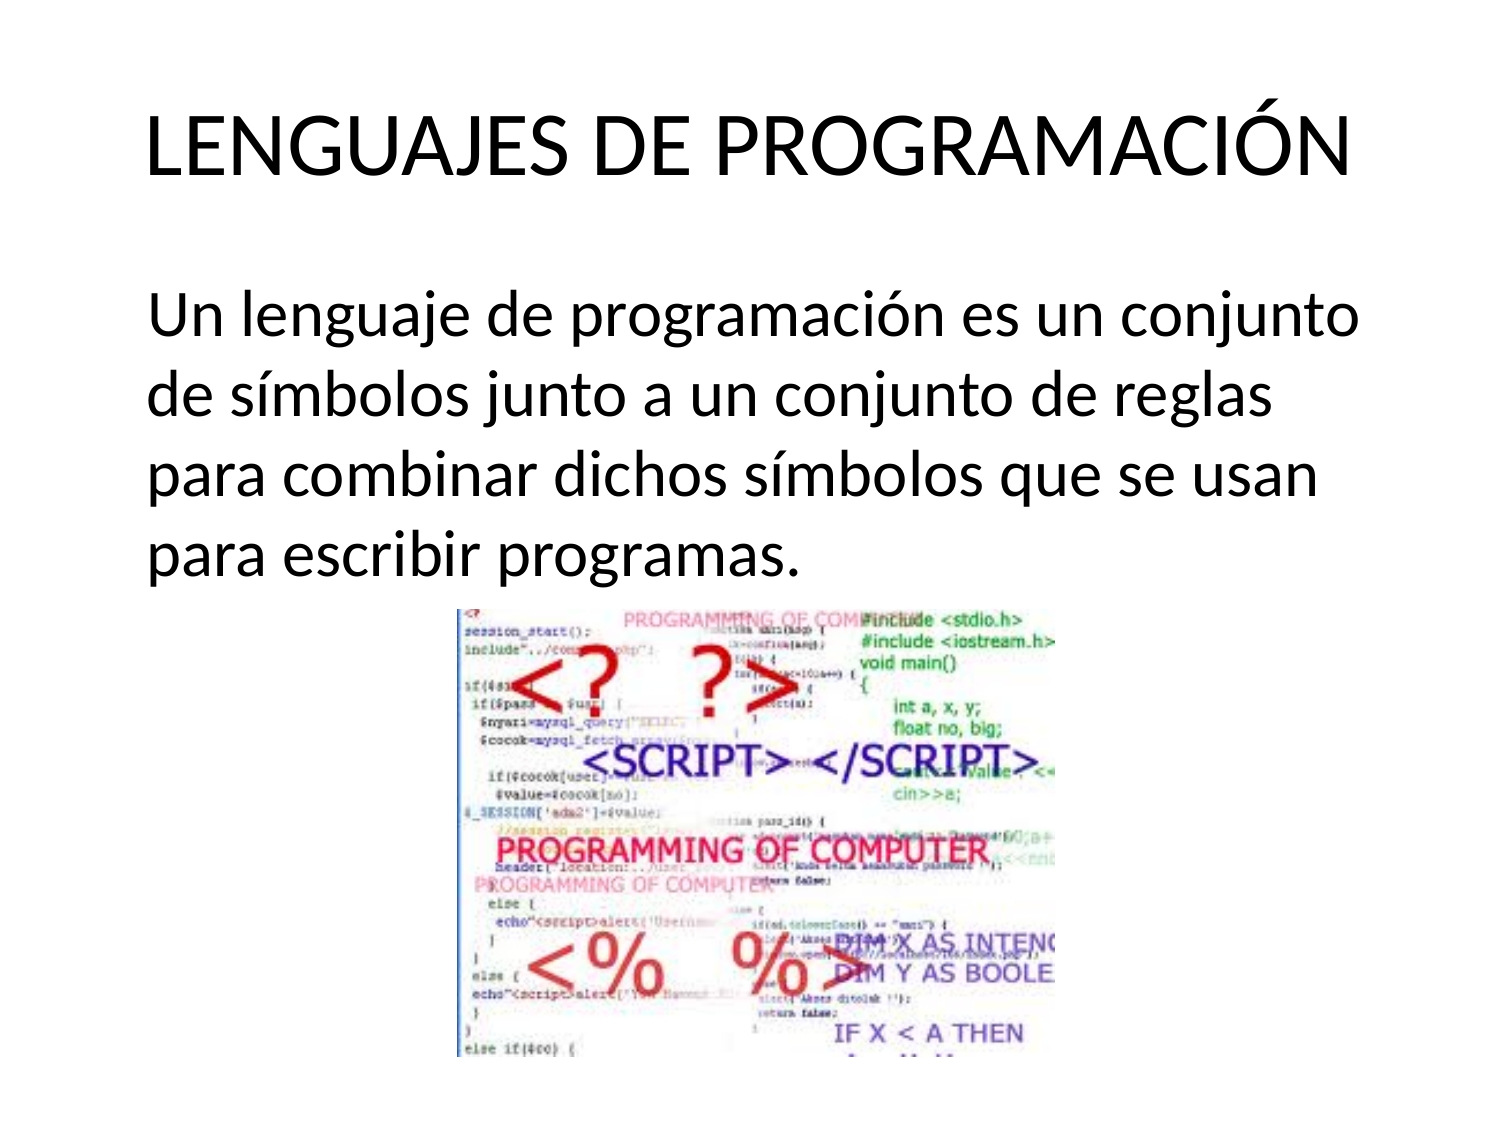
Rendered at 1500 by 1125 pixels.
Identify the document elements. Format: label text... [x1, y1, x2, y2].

picture [456, 609, 1055, 1058]
list Un lenguaje de programación es un conjunto de símbolos junto a un conjunto de reglas para combinar dichos símbolos que se usan para escribir programas. [75, 262, 1425, 1005]
title LENGUAJES DE PROGRAMACIÓN [75, 45, 1425, 233]
